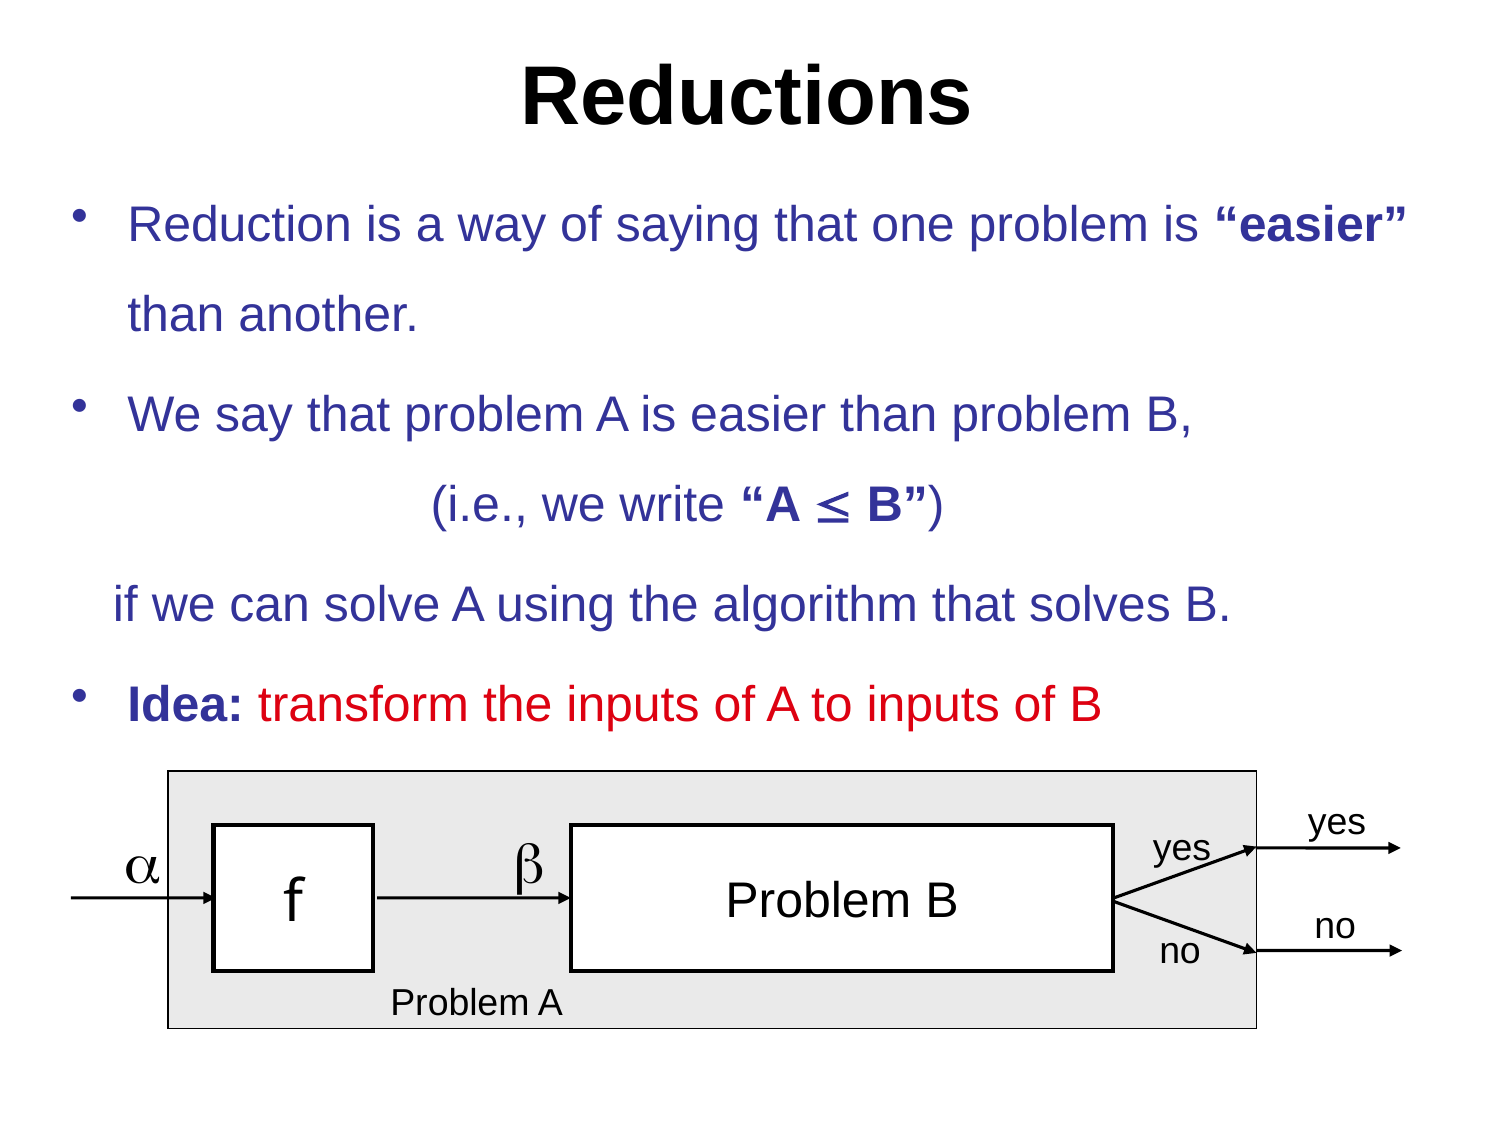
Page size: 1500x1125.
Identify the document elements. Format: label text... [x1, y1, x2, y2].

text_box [70, 770, 1403, 1032]
list Reduction is a way of saying that one problem is “easier” than another. We say that problem A is easier than problem B, (i.e., we write “A  B”) if we can solve A using the algorithm that solves B. Idea: transform the inputs of A to inputs of B [55, 154, 1481, 749]
title Reductions [28, 16, 1466, 166]
